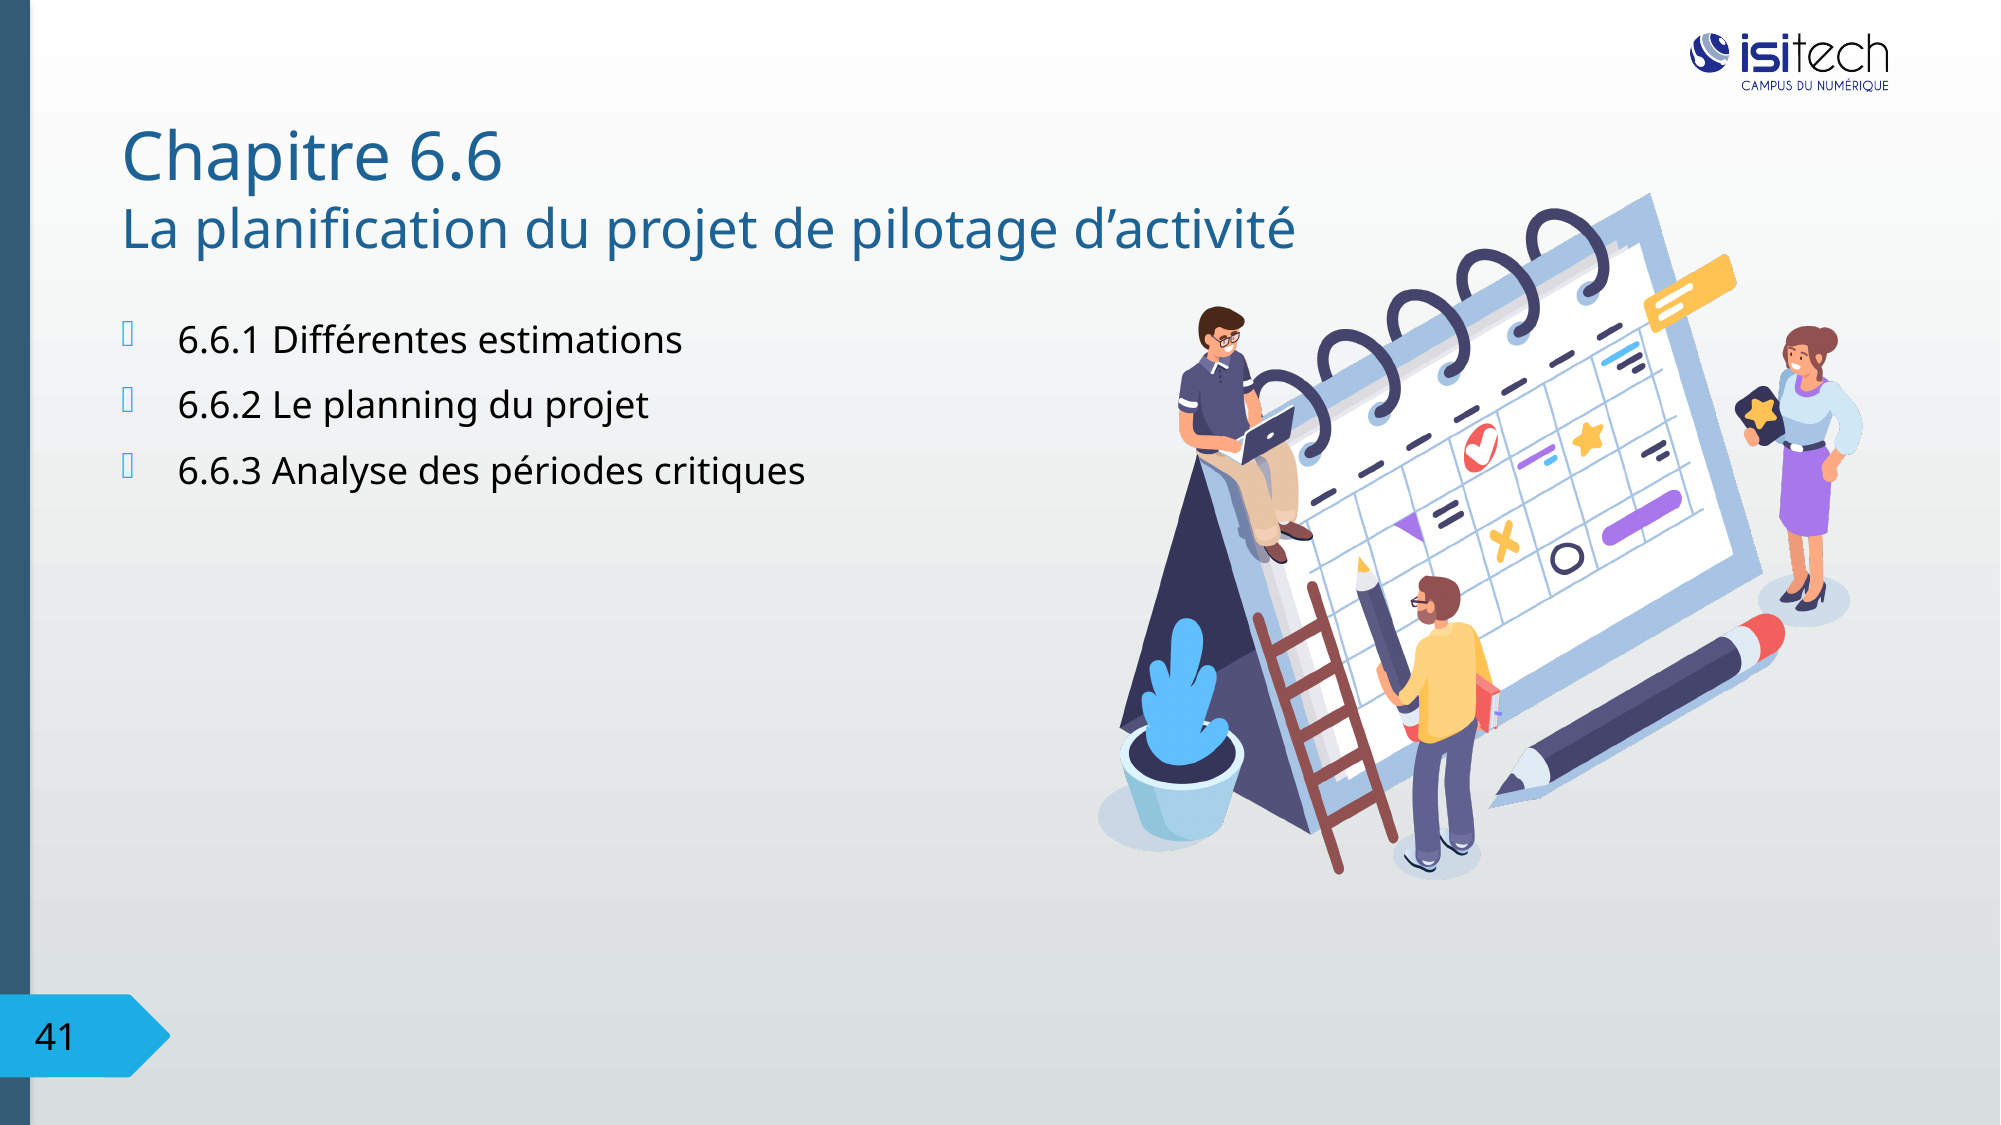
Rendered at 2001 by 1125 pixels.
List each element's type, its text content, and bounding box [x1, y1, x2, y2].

title Chapitre 6.6 La planification du projet de pilotage d’activité [106, 105, 1419, 313]
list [1052, 181, 1894, 891]
slide_number 41 [19, 1006, 148, 1067]
picture [1690, 33, 1889, 94]
list 6.6.1 Différentes estimations 6.6.2 Le planning du projet 6.6.3 Analyse des périodes critiques [106, 308, 1000, 967]
